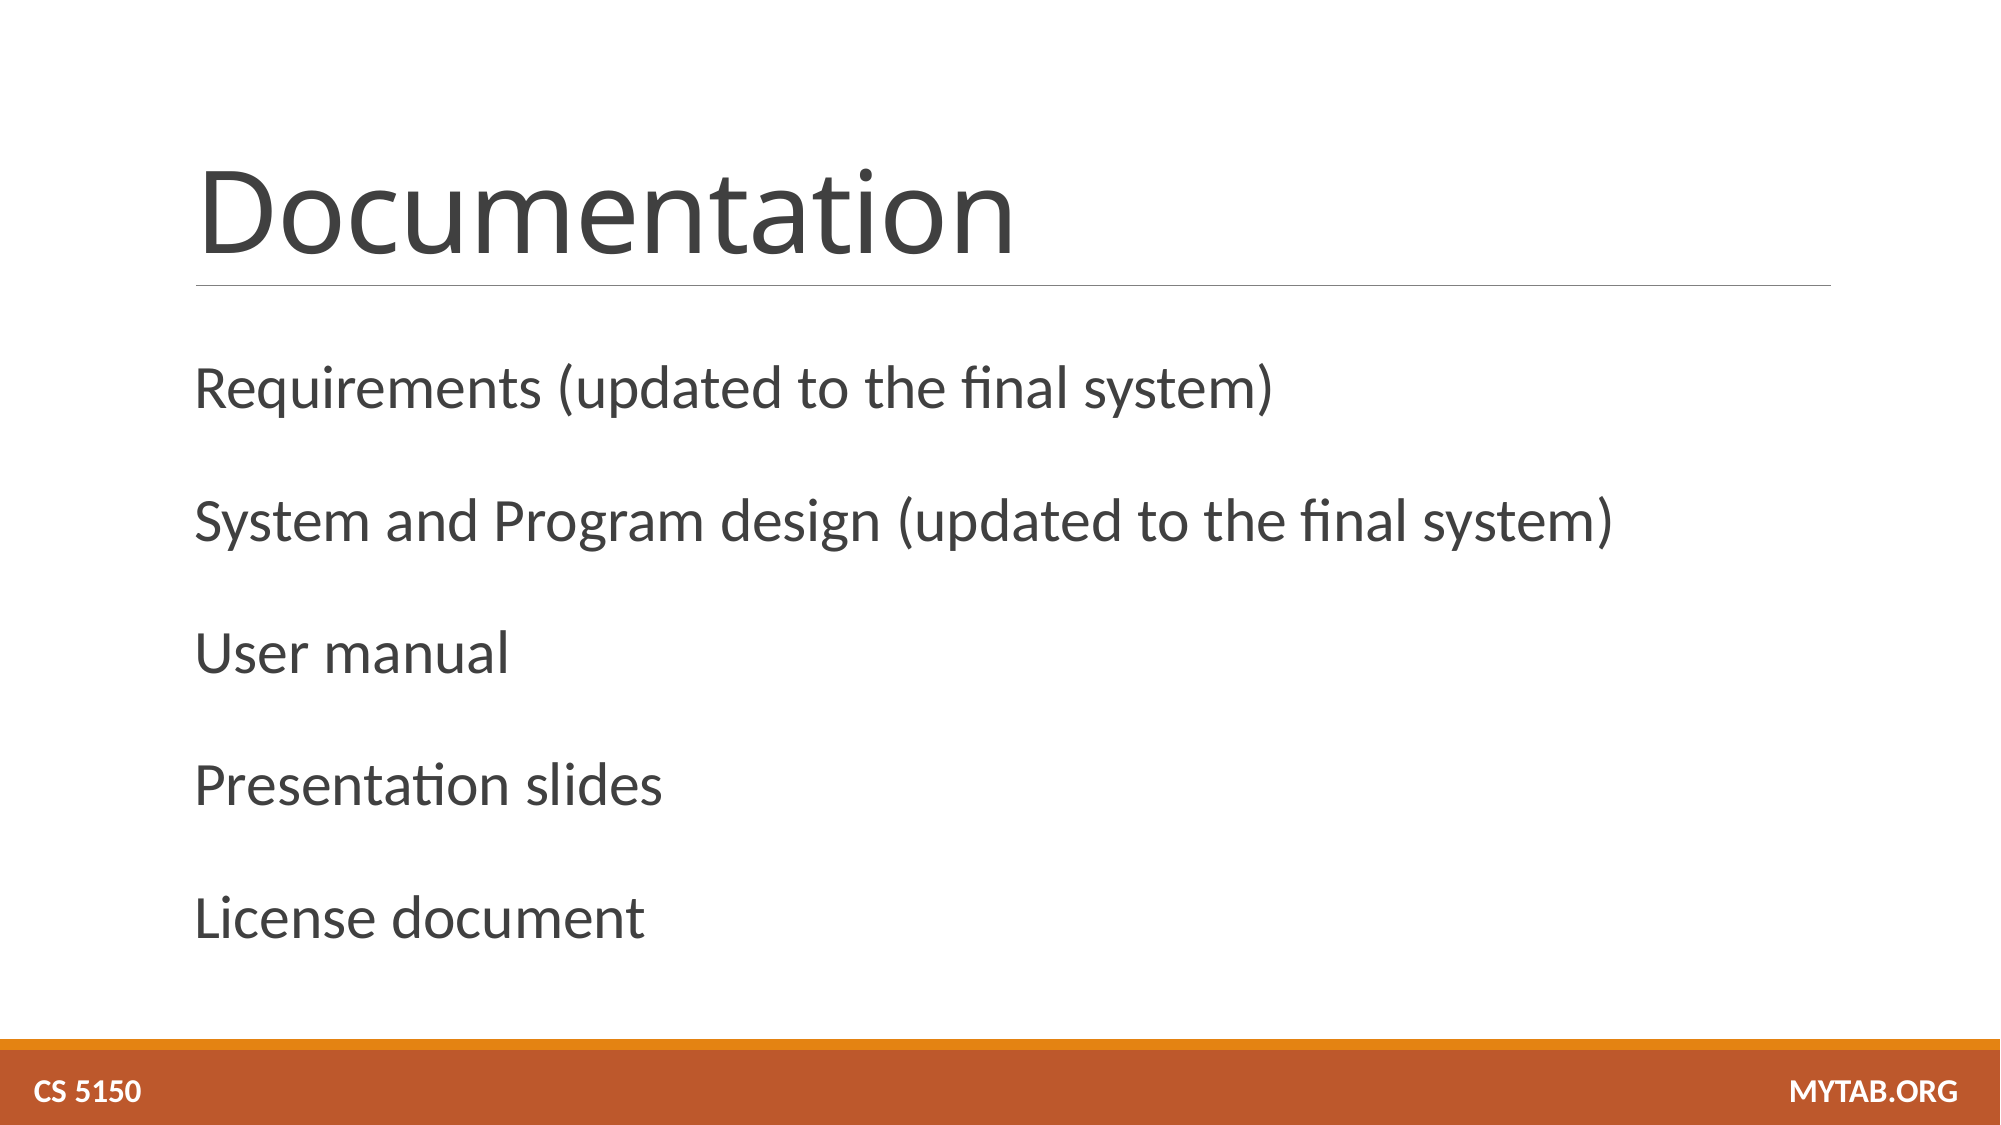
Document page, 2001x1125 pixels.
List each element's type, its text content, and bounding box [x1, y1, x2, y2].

title Documentation [180, 47, 1830, 285]
list Requirements (updated to the final system) System and Program design (updated to the final system) User manual Presentation slides License document [180, 302, 1830, 963]
footer CS 5150 MYTAB.ORG [19, 1059, 1976, 1120]
